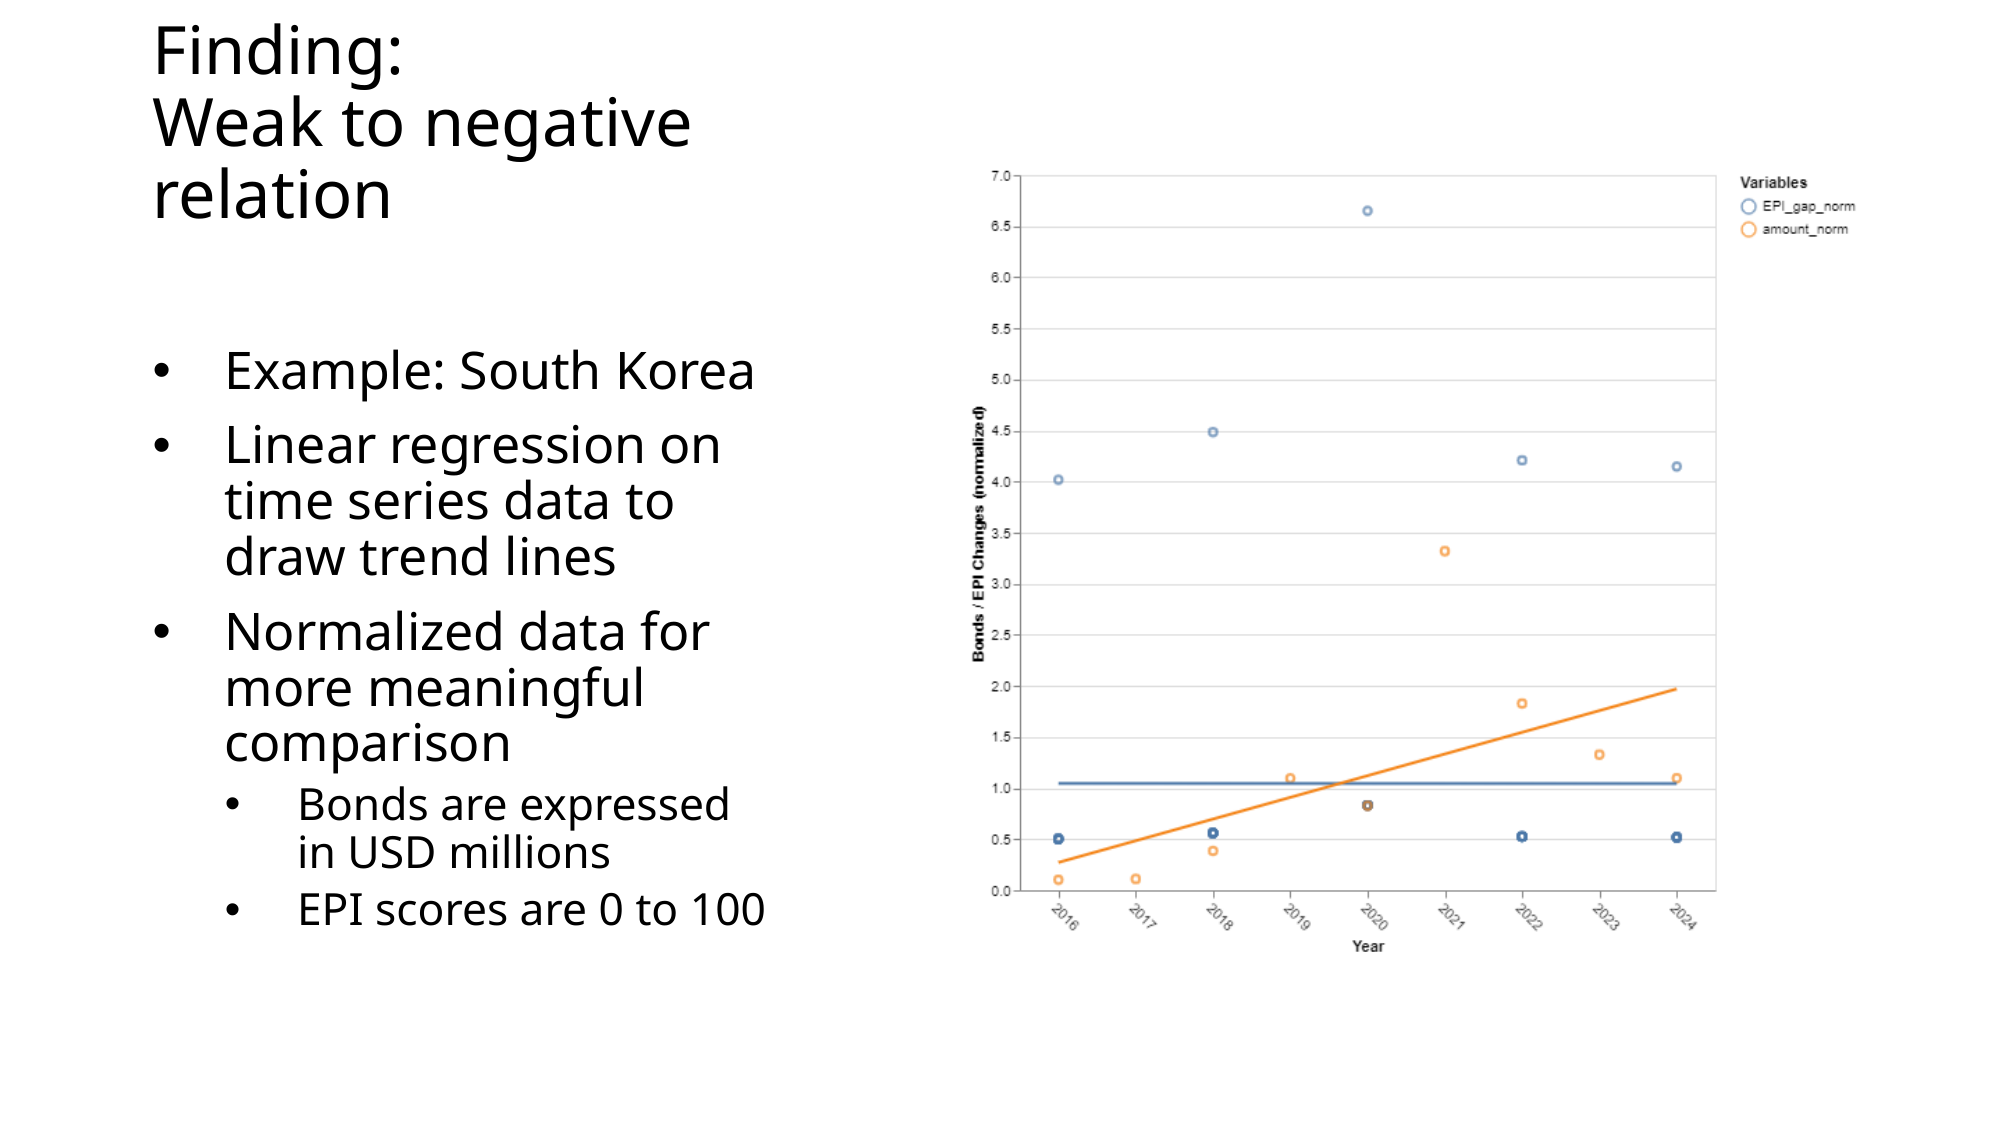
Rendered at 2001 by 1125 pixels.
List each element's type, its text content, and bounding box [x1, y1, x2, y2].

list Example: South Korea Linear regression on time series data to draw trend lines Normalized data for more meaningful comparison Bonds are expressed in USD millions EPI scores are 0 to 100 [137, 337, 783, 963]
title Finding: Weak to negative relation [137, 75, 854, 241]
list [962, 161, 1863, 962]
